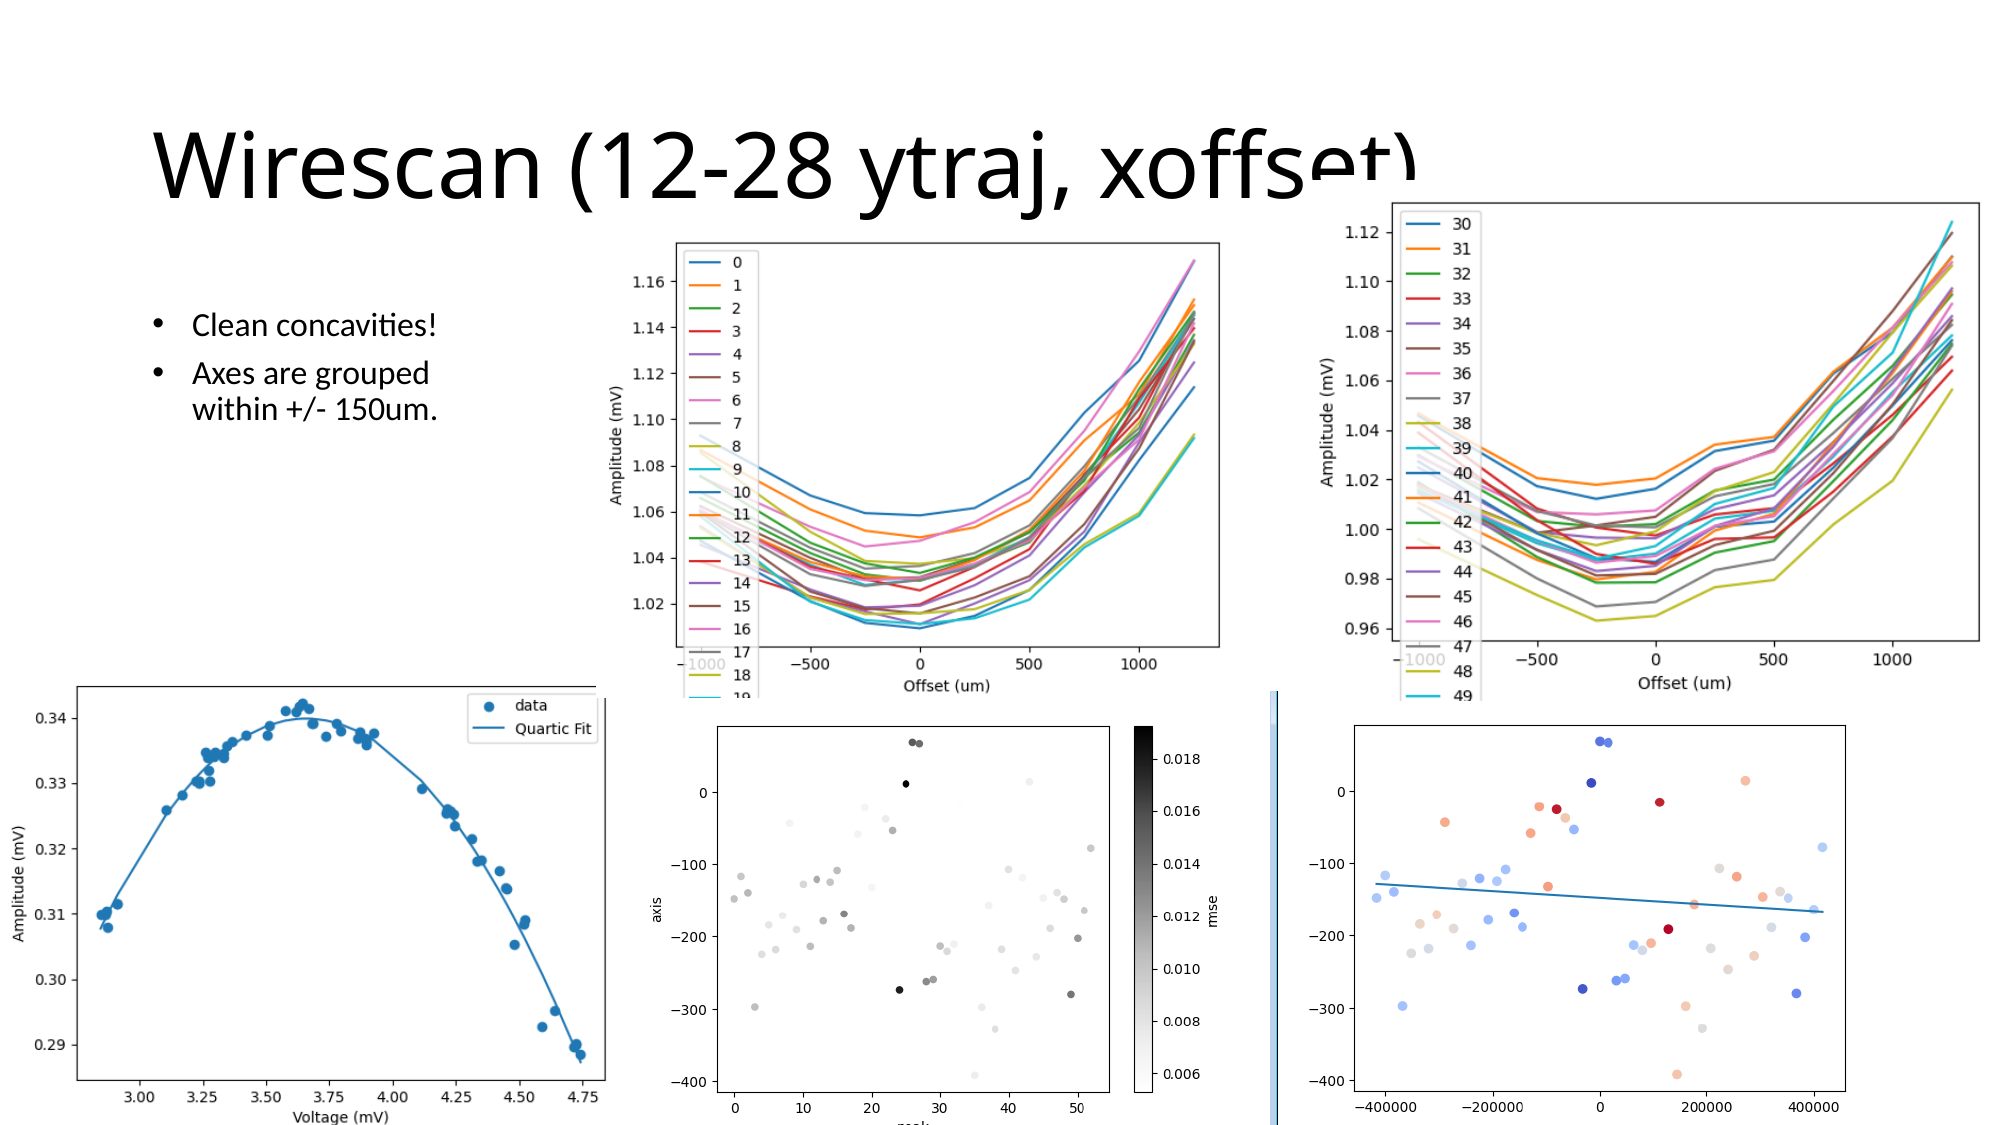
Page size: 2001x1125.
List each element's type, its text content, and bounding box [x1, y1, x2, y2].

list Clean concavities! Axes are grouped within +/- 150um. [137, 299, 470, 439]
title Wirescan (12-28 ytraj, xoffset) [137, 59, 1863, 278]
picture [0, 180, 2000, 1125]
